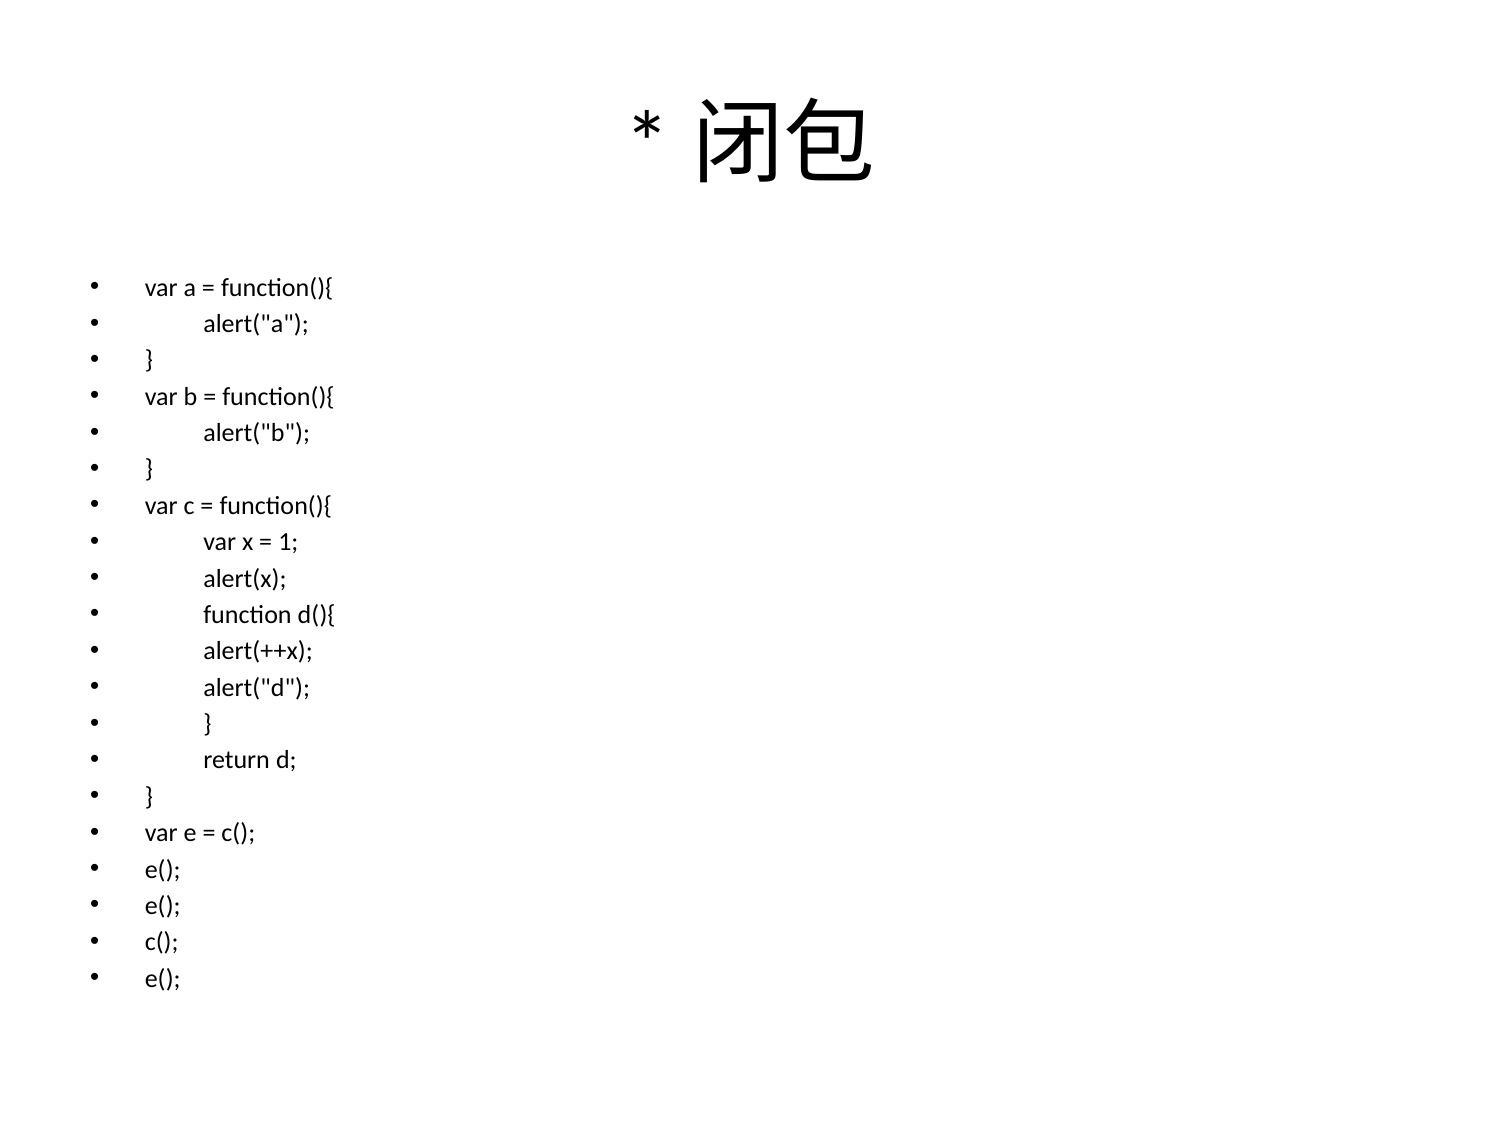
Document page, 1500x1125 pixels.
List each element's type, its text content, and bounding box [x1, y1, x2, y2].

title *闭包 [75, 45, 1425, 233]
list var a = function(){ alert("a"); } var b = function(){ alert("b"); } var c = function(){ var x = 1; alert(x); function d(){ alert(++x); alert("d"); } return d; } var e = c(); e(); e(); c(); e(); [75, 262, 1425, 1005]
